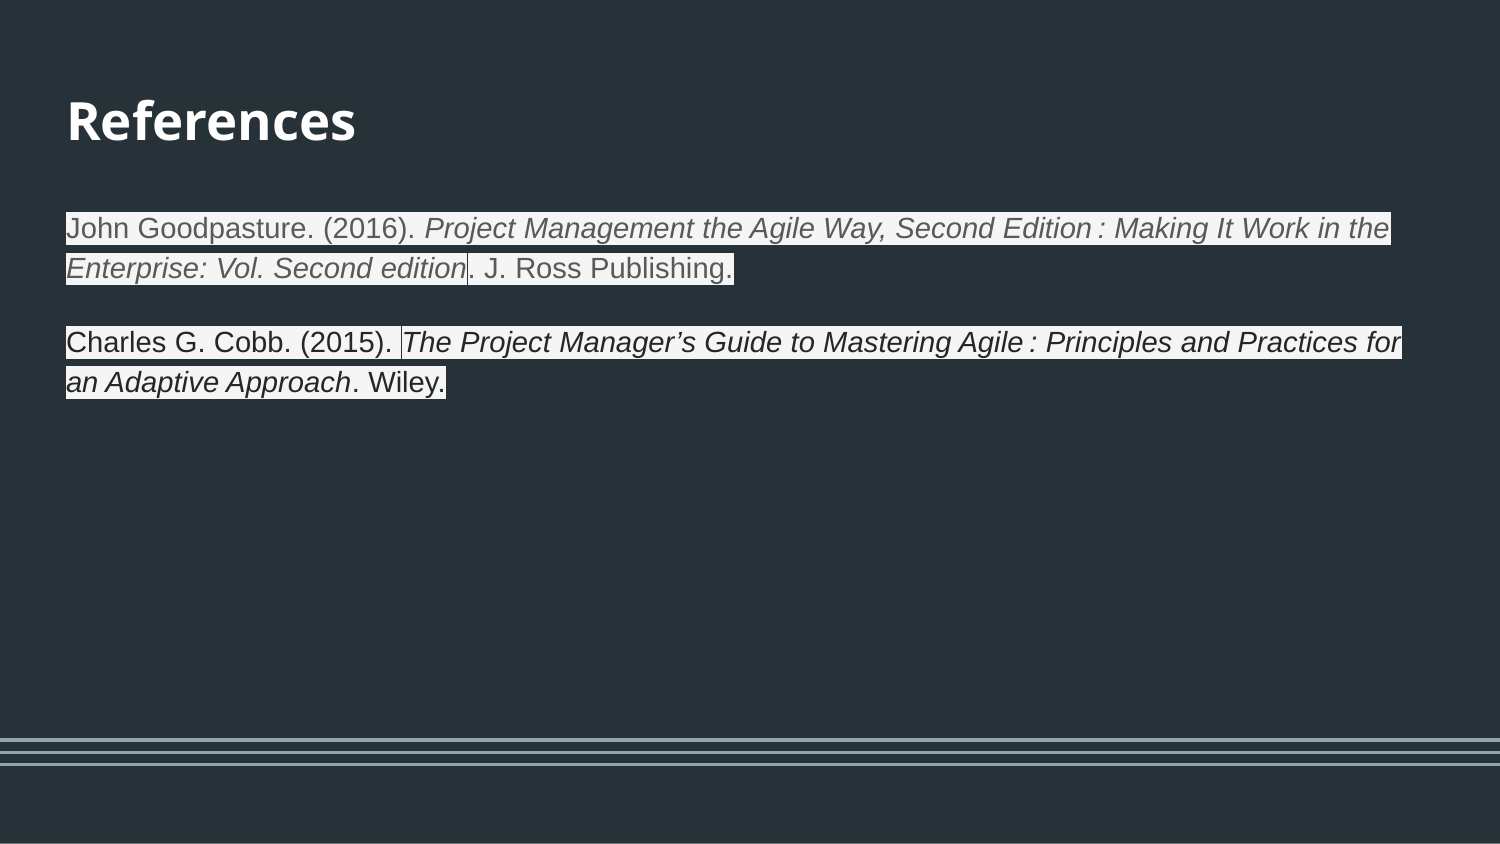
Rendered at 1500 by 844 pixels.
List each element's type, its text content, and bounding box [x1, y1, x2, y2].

title References [51, 72, 1449, 167]
list John Goodpasture. (2016). Project Management the Agile Way, Second Edition : Making It Work in the Enterprise: Vol. Second edition. J. Ross Publishing. Charles G. Cobb. (2015). The Project Manager’s Guide to Mastering Agile : Principles and Practices for an Adaptive Approach. Wiley. [51, 189, 1449, 718]
